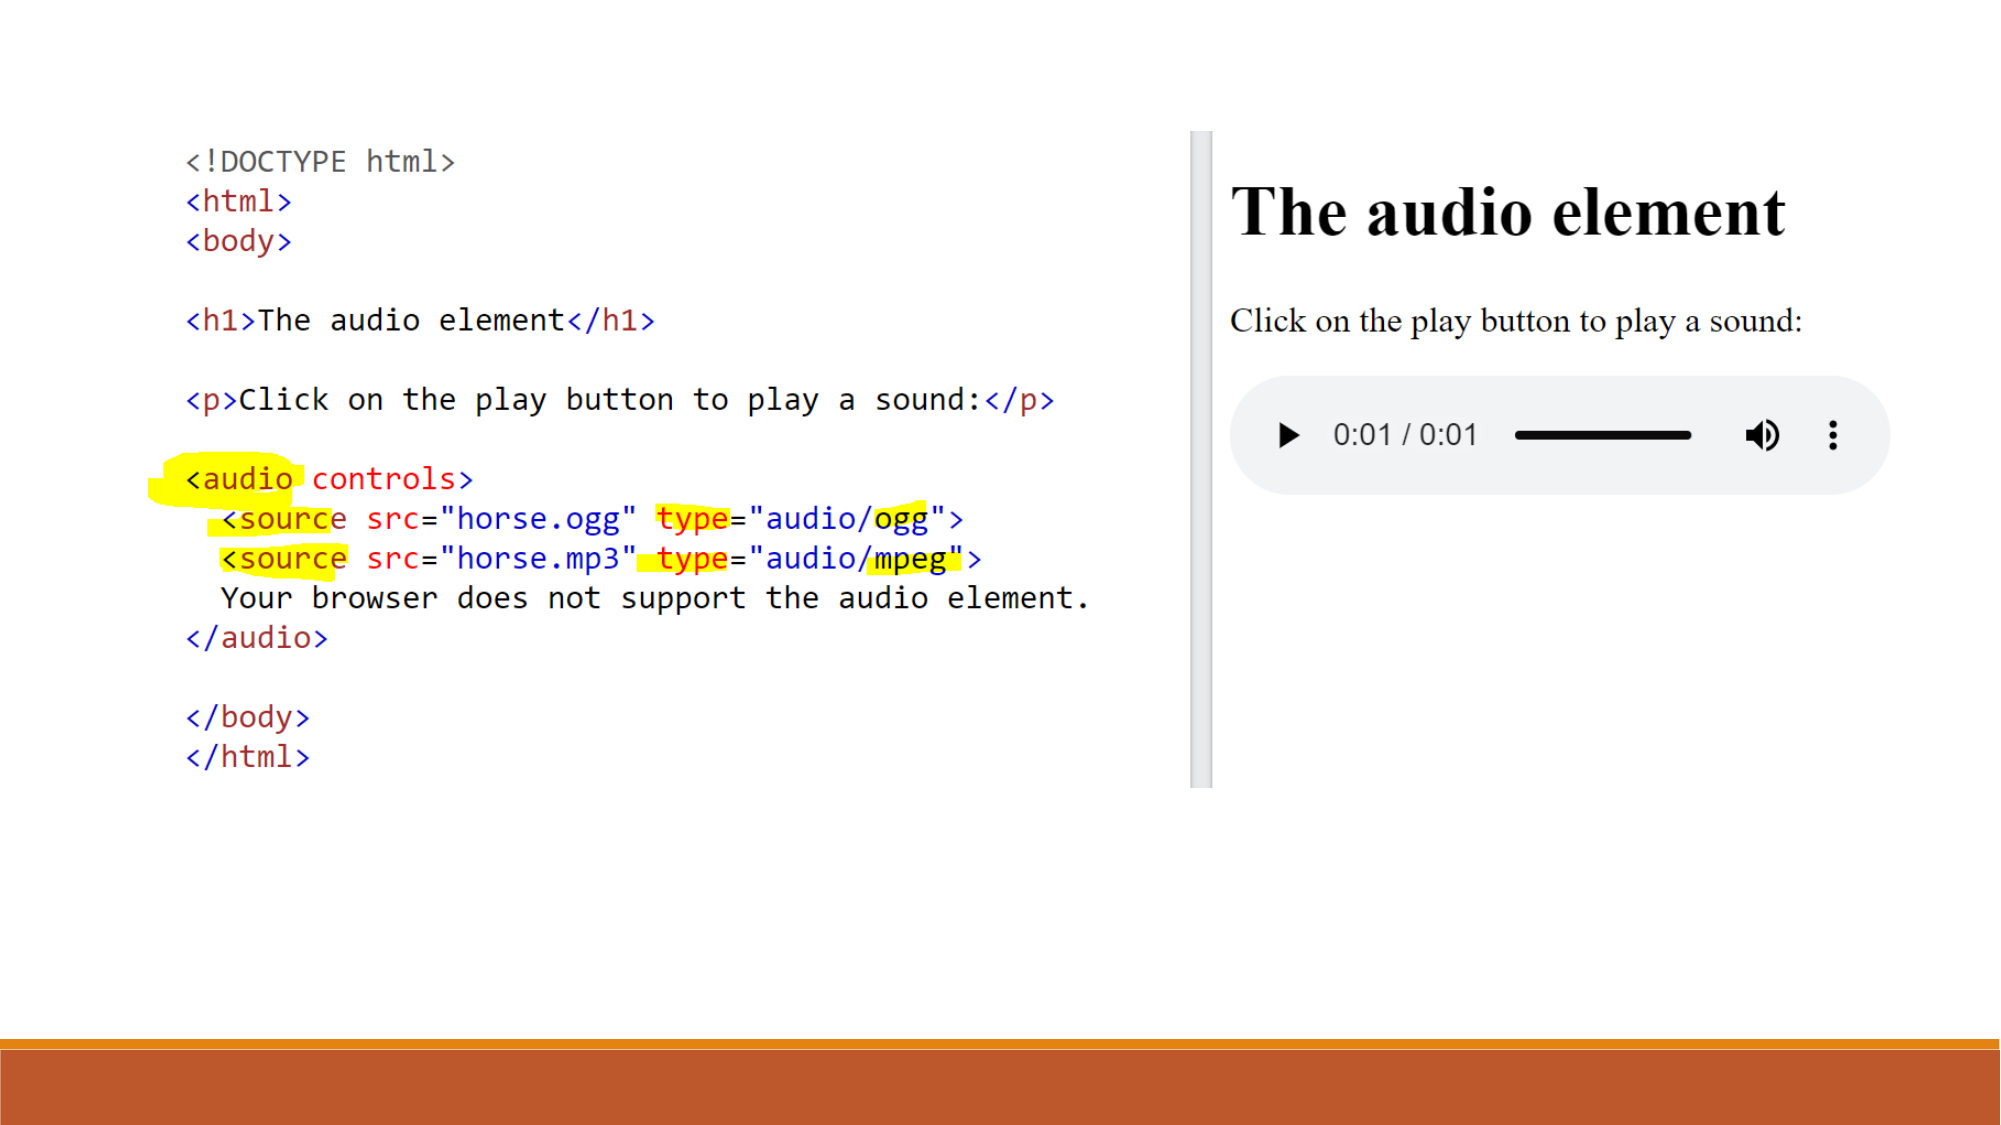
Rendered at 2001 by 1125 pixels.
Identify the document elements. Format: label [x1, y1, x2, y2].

picture [147, 131, 1941, 789]
